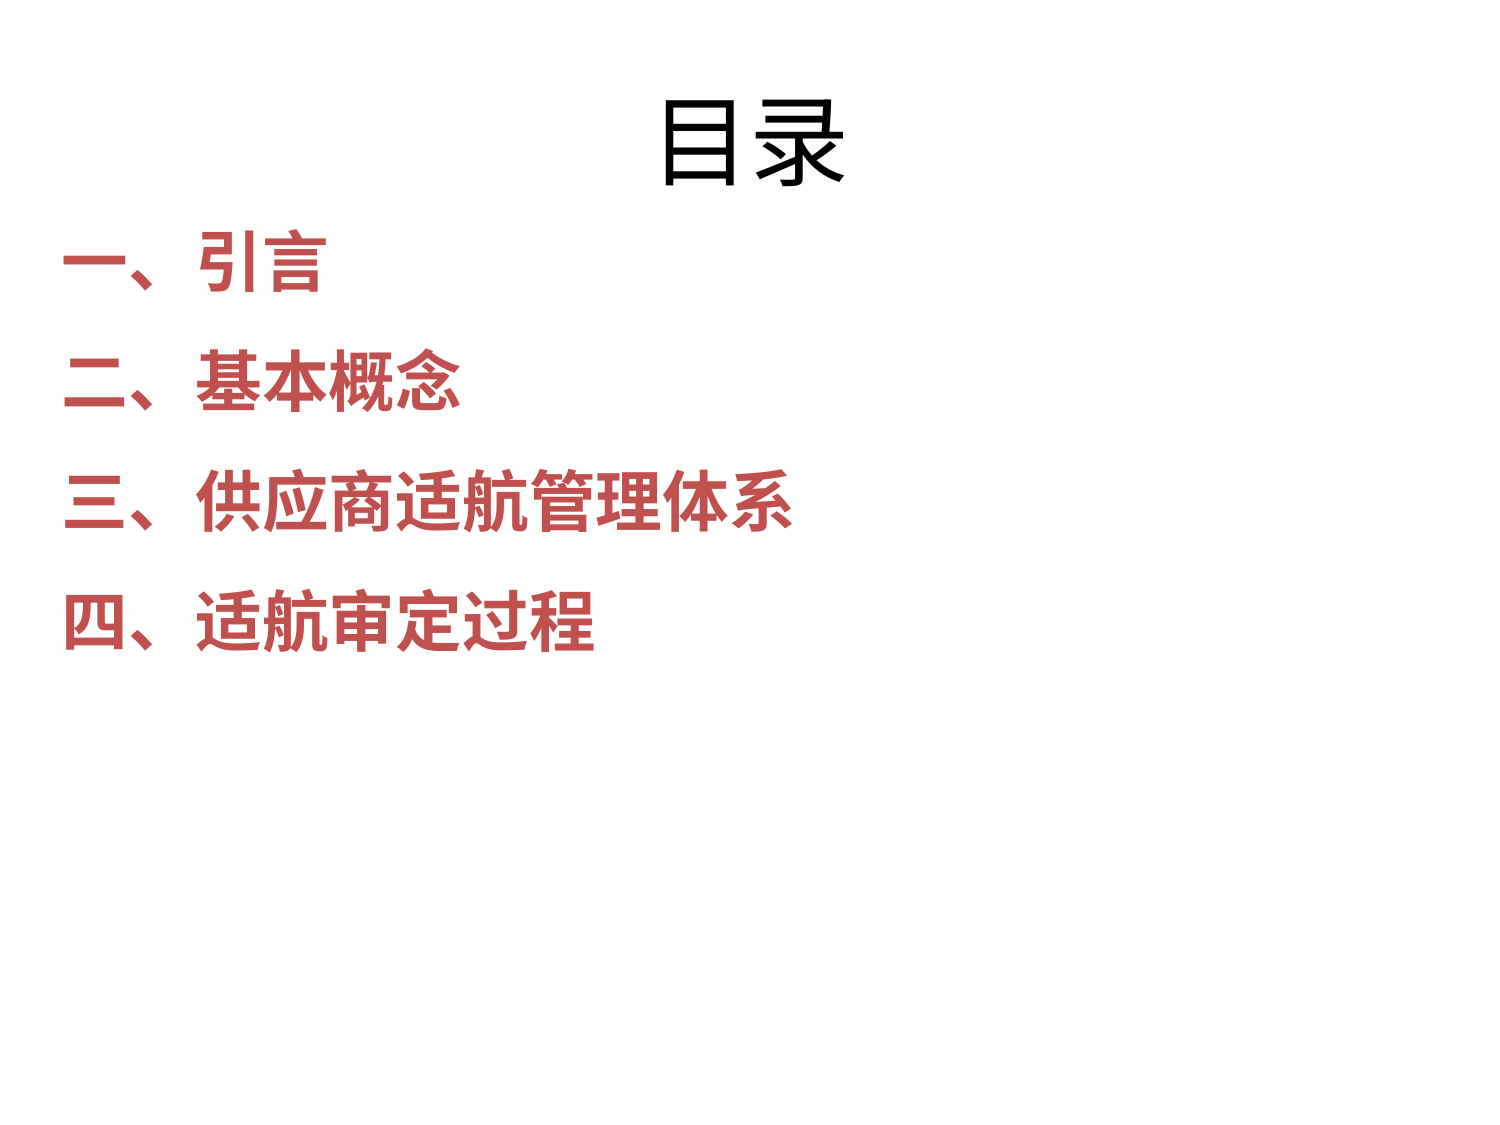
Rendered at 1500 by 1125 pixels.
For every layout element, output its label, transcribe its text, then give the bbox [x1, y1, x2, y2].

title 目录 [75, 45, 1425, 233]
list 一、引言 二、基本概念 三、供应商适航管理体系 四、适航审定过程 [46, 172, 1305, 818]
